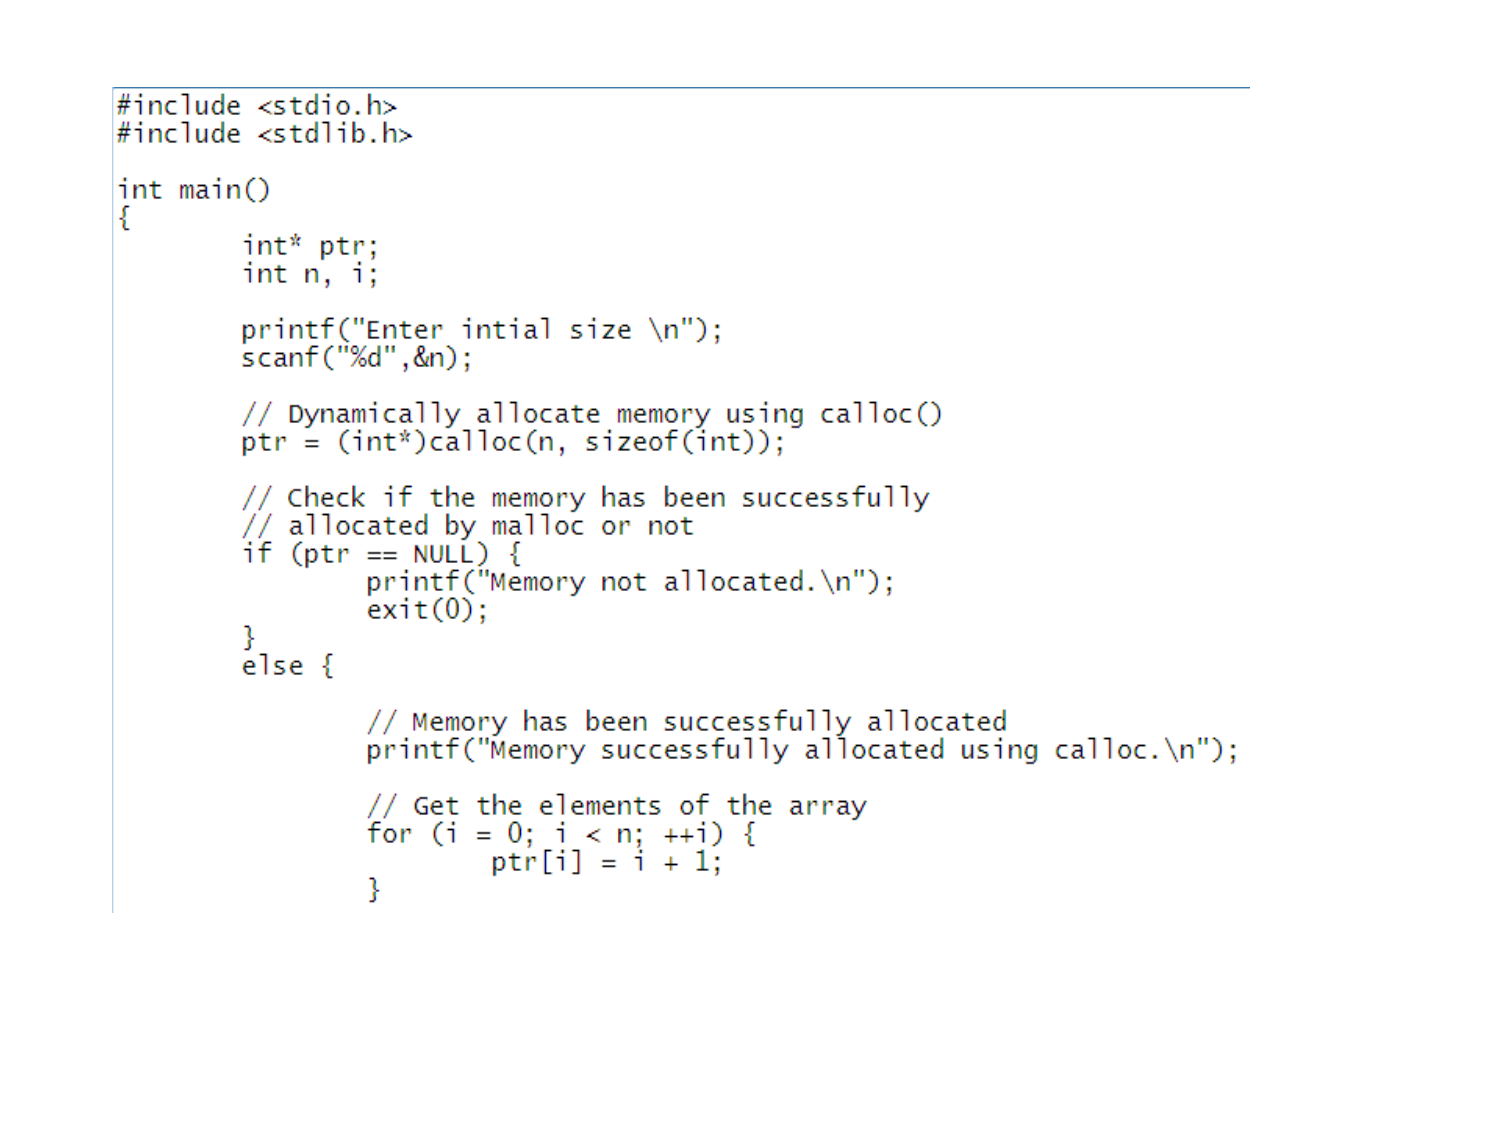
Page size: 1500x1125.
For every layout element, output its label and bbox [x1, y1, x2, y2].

picture [112, 87, 1251, 913]
